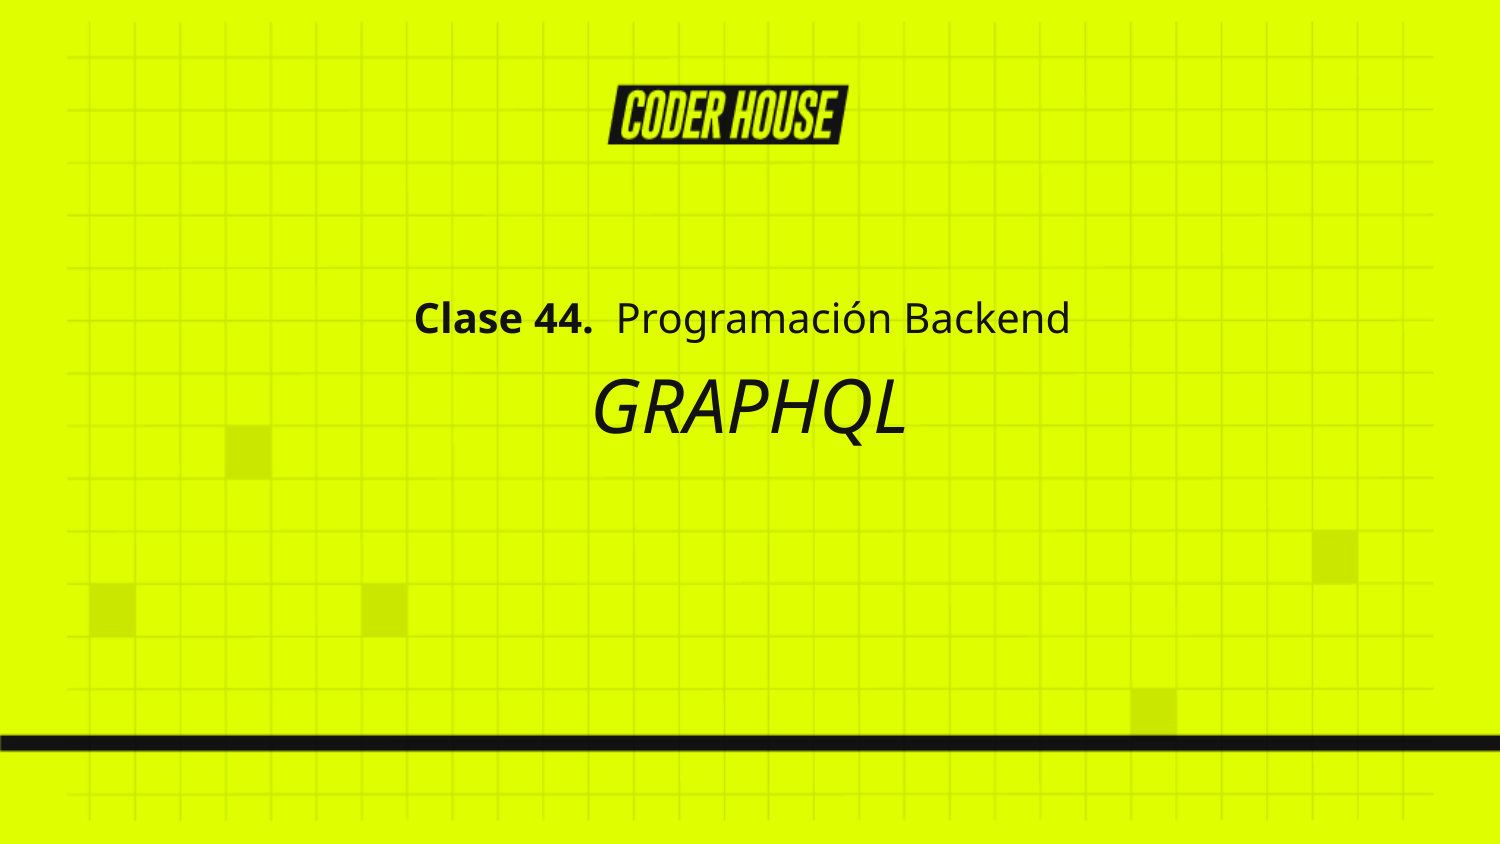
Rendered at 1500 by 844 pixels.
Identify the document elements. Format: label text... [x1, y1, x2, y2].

text_box GRAPHQL [92, 343, 1408, 448]
text_box Clase 44. Programación Backend [331, 265, 1100, 344]
text_box [115, 718, 400, 797]
picture [0, 0, 1500, 844]
